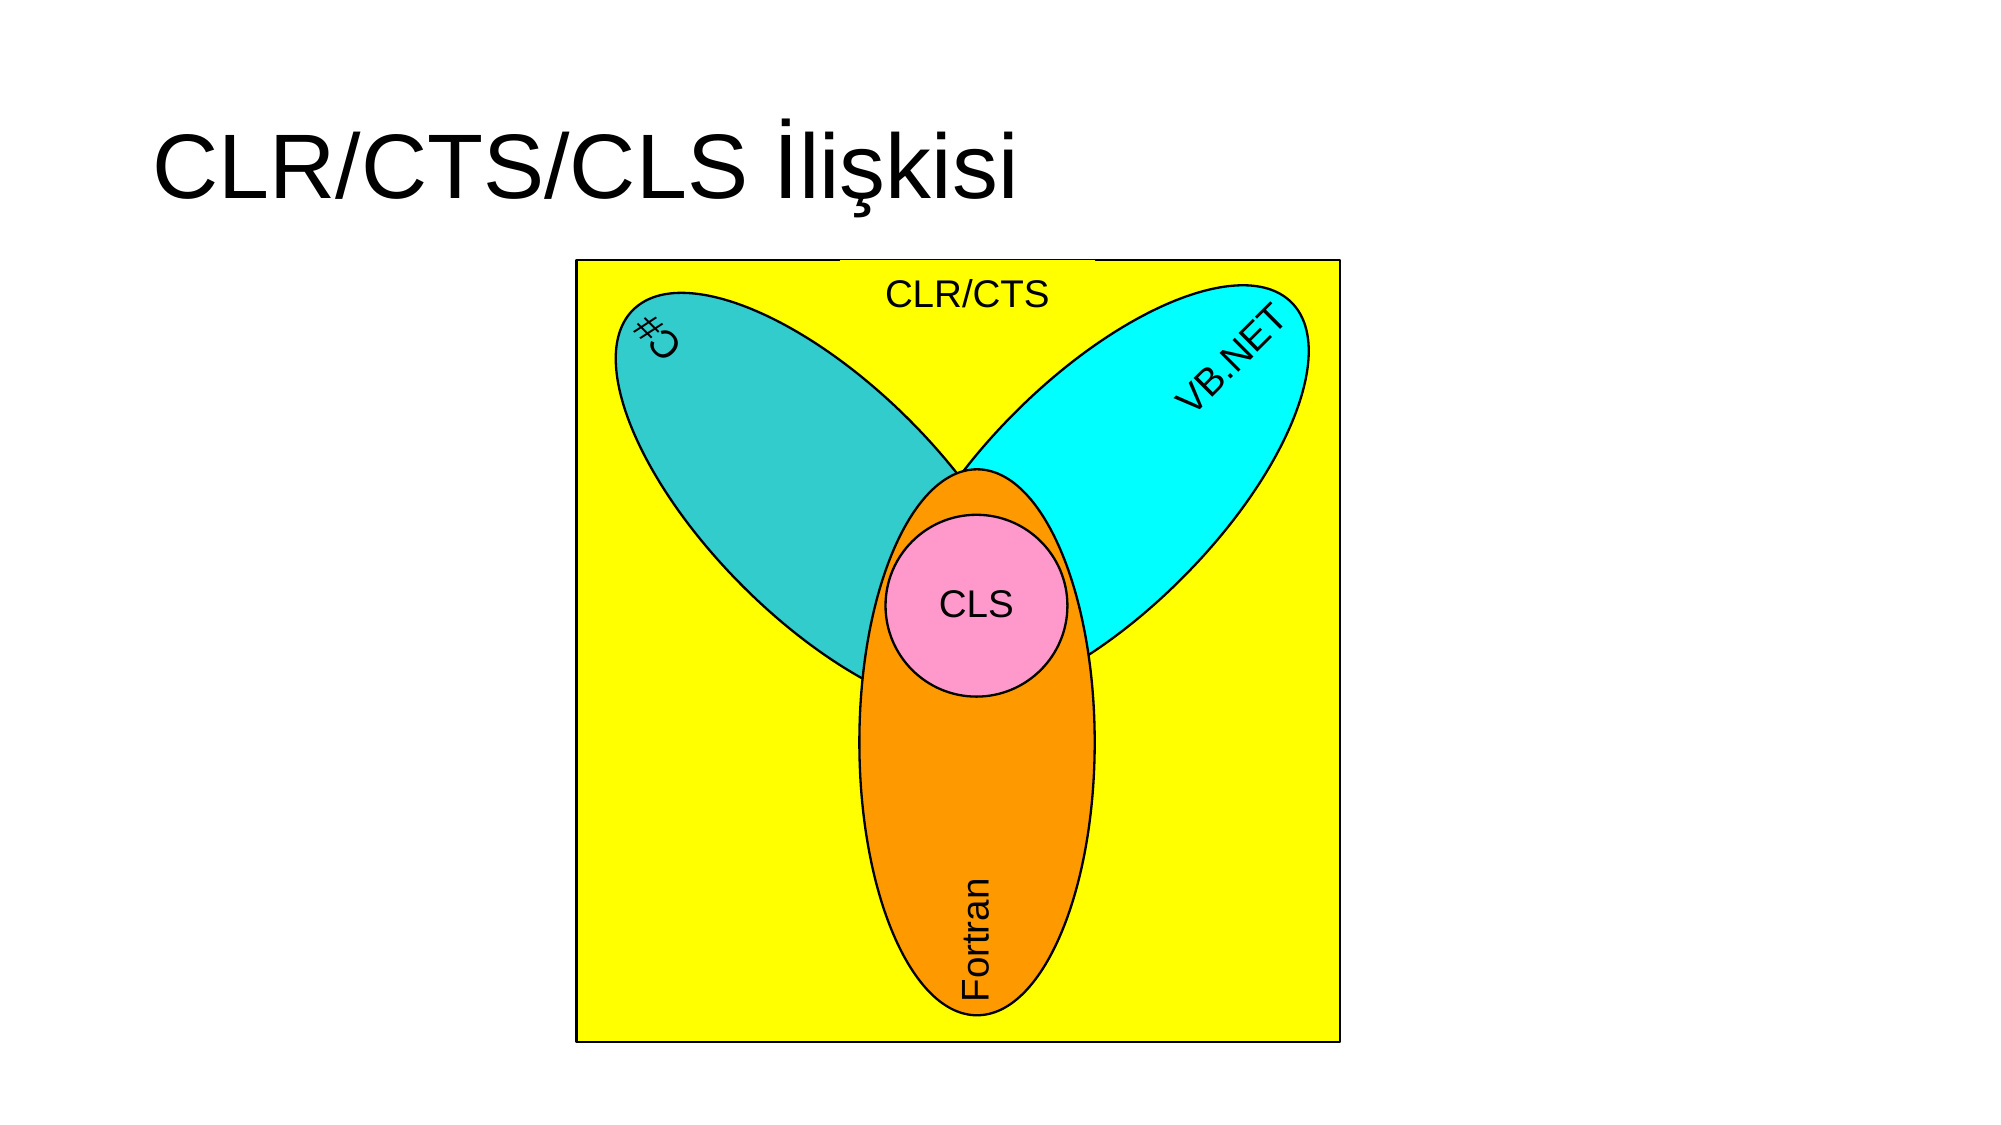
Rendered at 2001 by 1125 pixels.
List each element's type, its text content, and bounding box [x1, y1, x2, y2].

title CLR/CTS/CLS İlişkisi [137, 59, 1863, 278]
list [571, 255, 1346, 1047]
